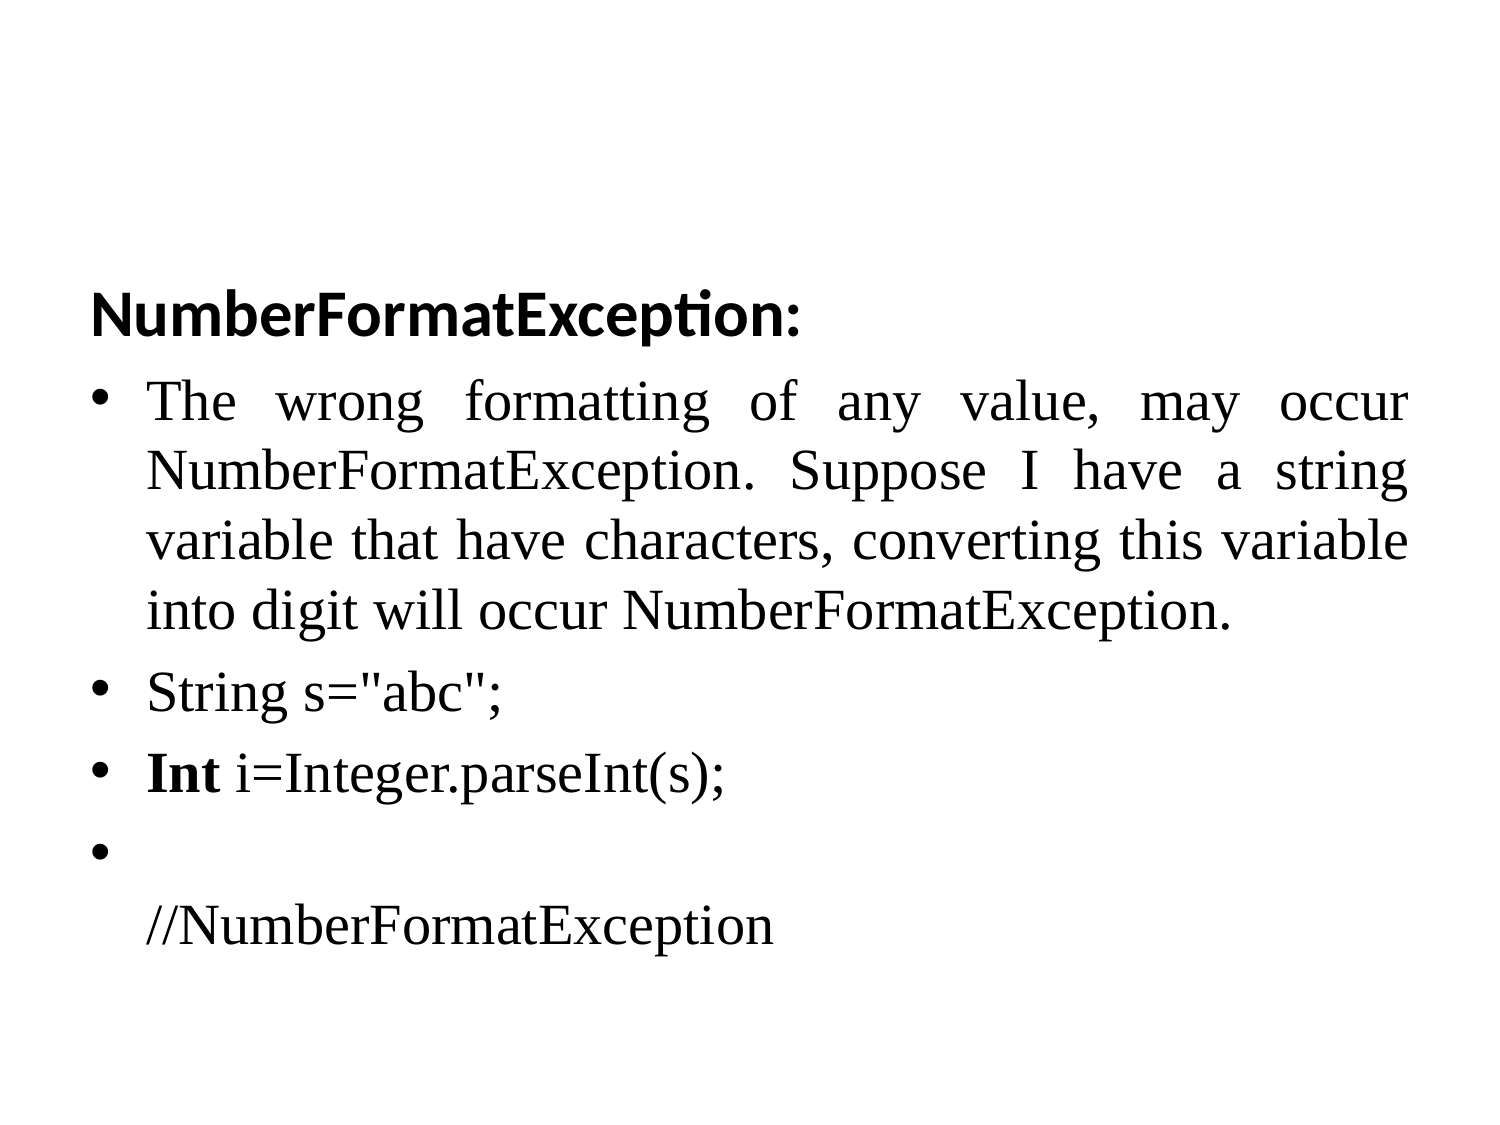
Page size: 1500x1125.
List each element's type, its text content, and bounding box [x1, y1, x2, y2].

list NumberFormatException: The wrong formatting of any value, may occur NumberFormatException. Suppose I have a string variable that have characters, converting this variable into digit will occur NumberFormatException. String s="abc"; Int i=Integer.parseInt(s); //NumberFormatException [75, 262, 1425, 1005]
